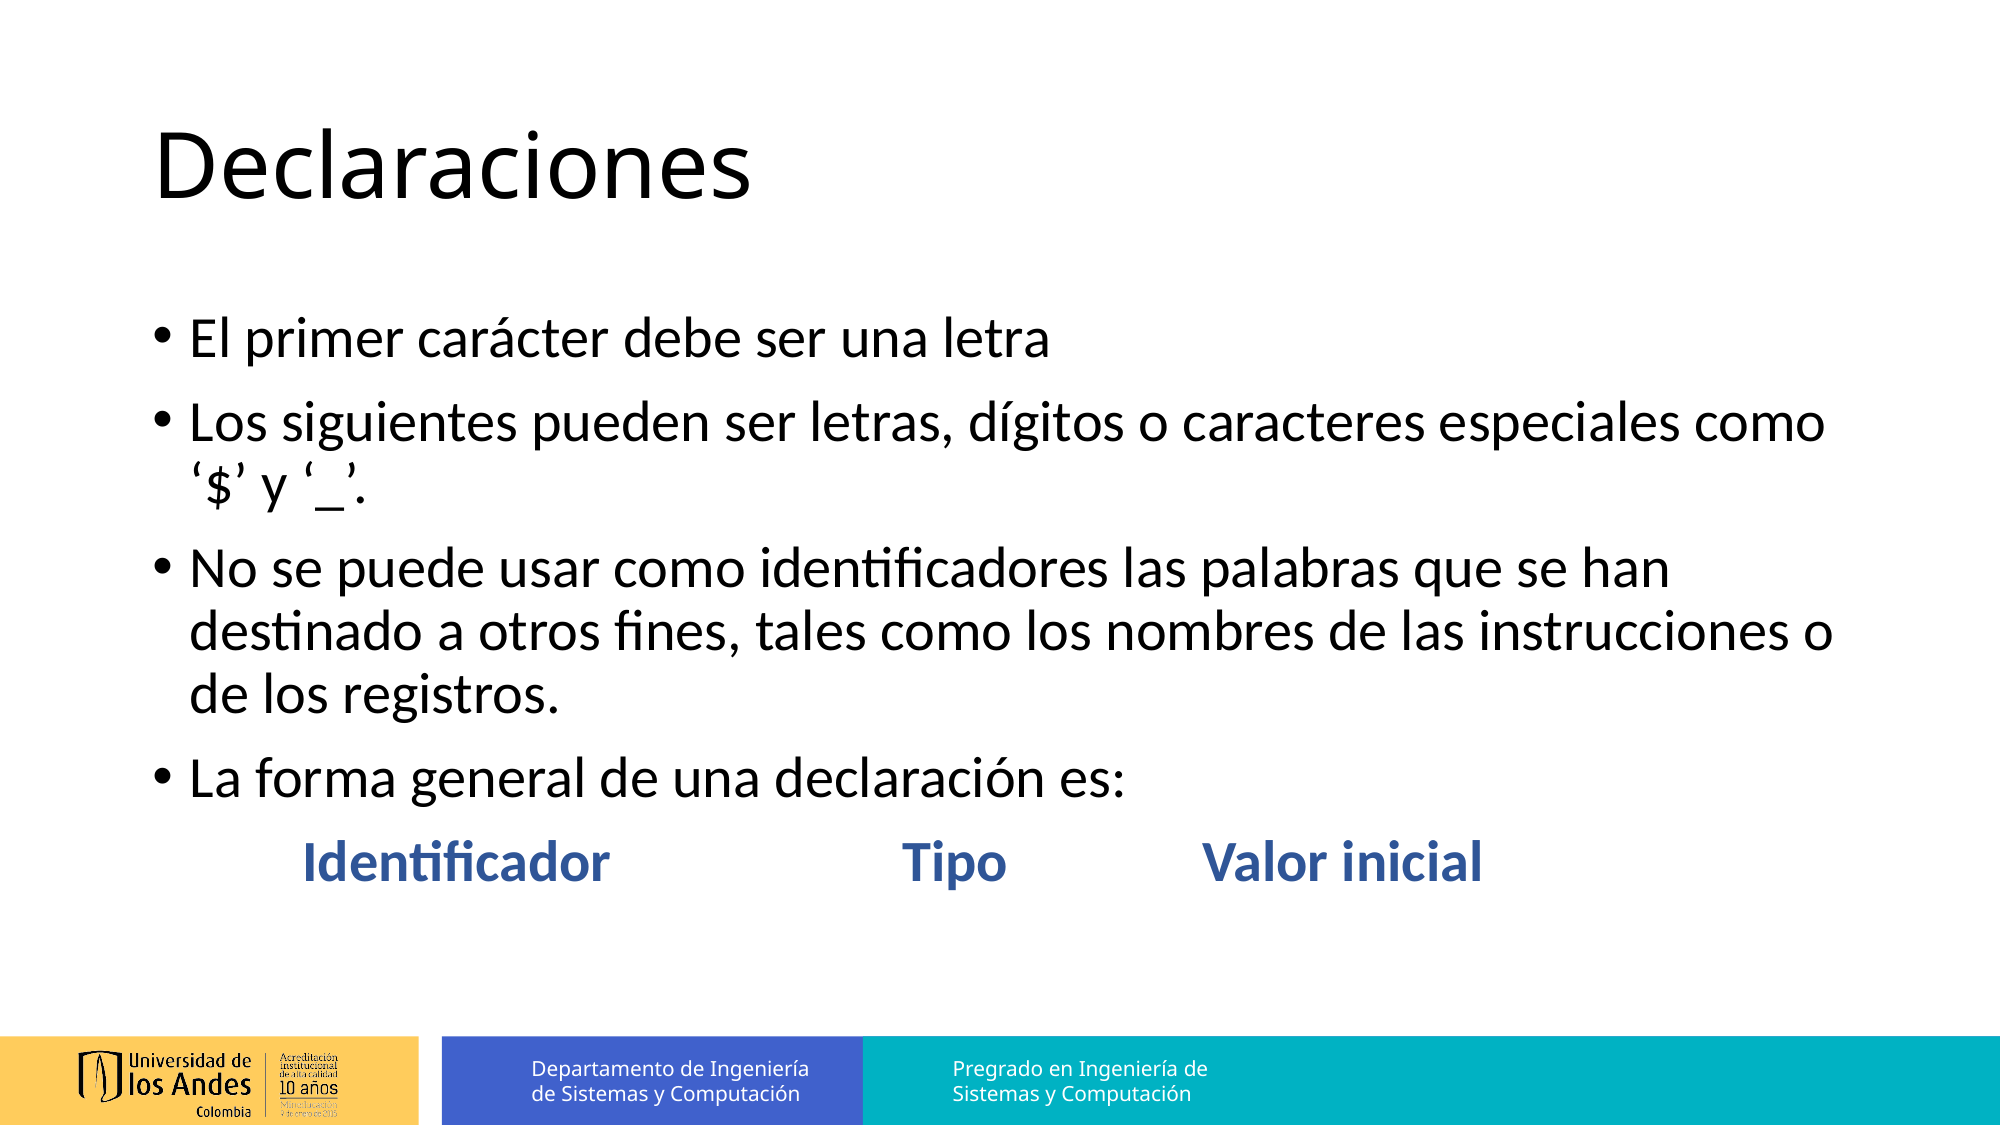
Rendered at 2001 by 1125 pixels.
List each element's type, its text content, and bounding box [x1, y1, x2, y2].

title Declaraciones [137, 59, 1863, 278]
picture [55, 1022, 364, 1125]
list El primer carácter debe ser una letra Los siguientes pueden ser letras, dígitos o caracteres especiales como ‘$’ y ‘_’. No se puede usar como identificadores las palabras que se han destinado a otros fines, tales como los nombres de las instrucciones o de los registros. La forma general de una declaración es: Identificador Tipo Valor inicial [137, 299, 1863, 1014]
